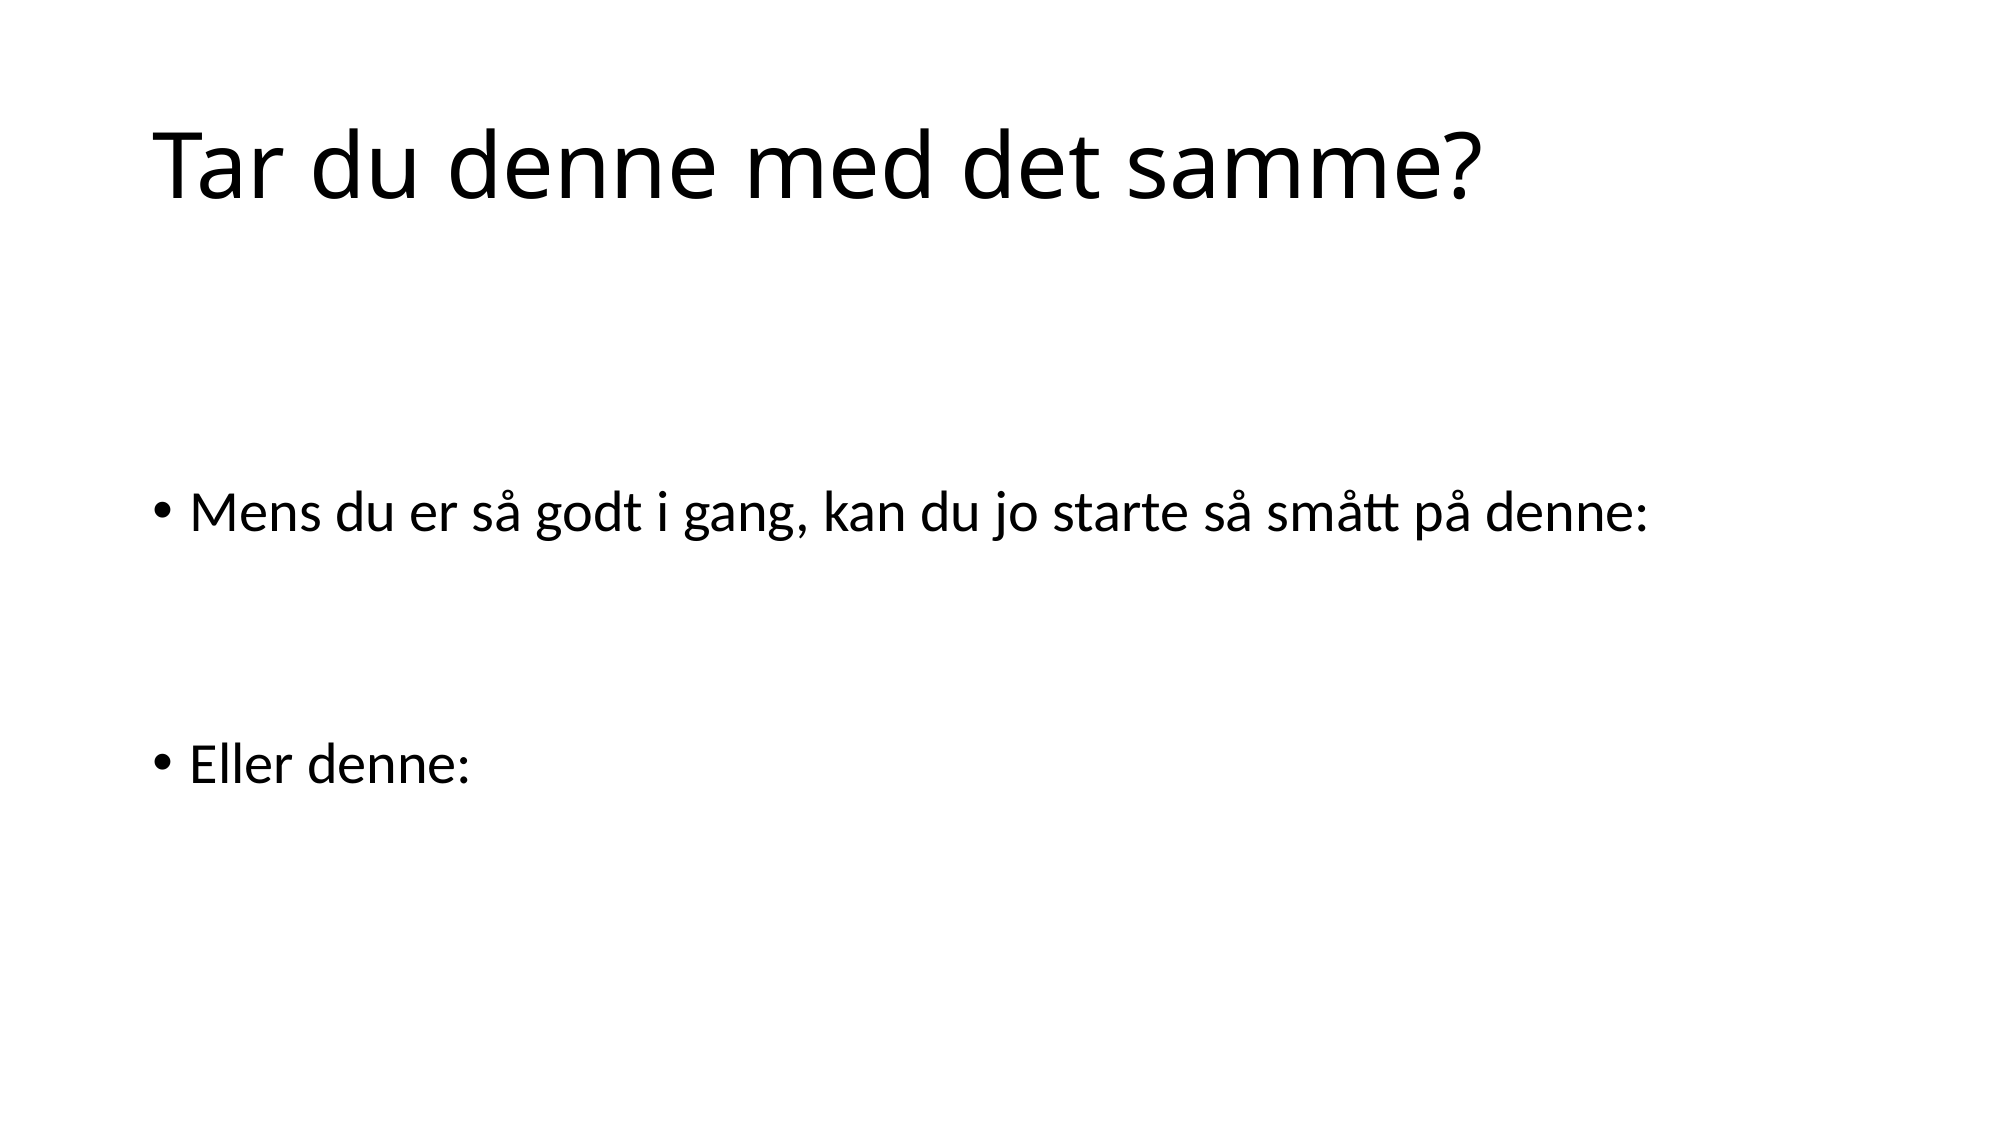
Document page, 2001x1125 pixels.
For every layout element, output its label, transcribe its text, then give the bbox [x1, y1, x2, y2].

title Tar du denne med det samme? [137, 59, 1863, 278]
